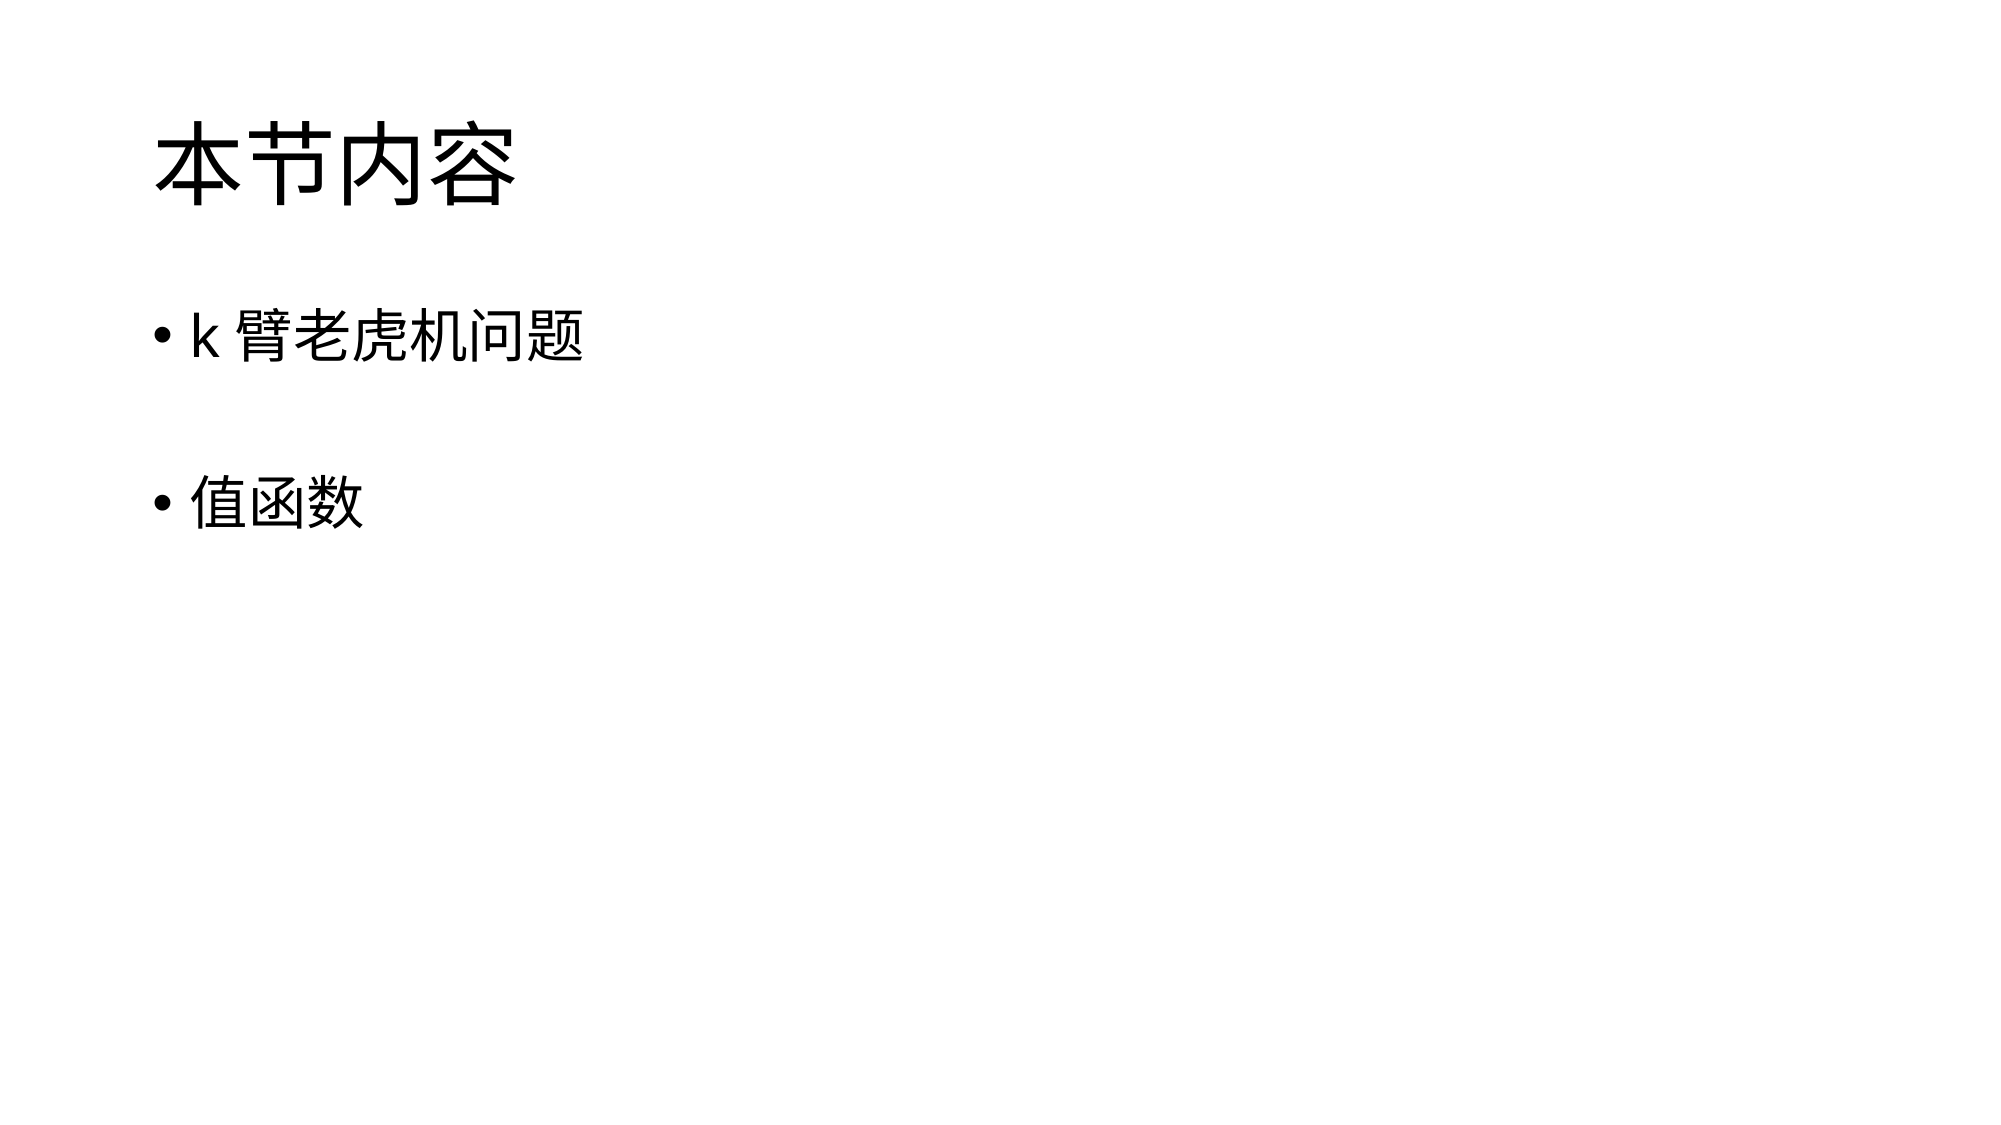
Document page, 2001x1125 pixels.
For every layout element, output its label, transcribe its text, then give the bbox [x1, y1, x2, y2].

list k臂老虎机问题 值函数 [137, 299, 1863, 1014]
title 本节内容 [137, 59, 1863, 278]
